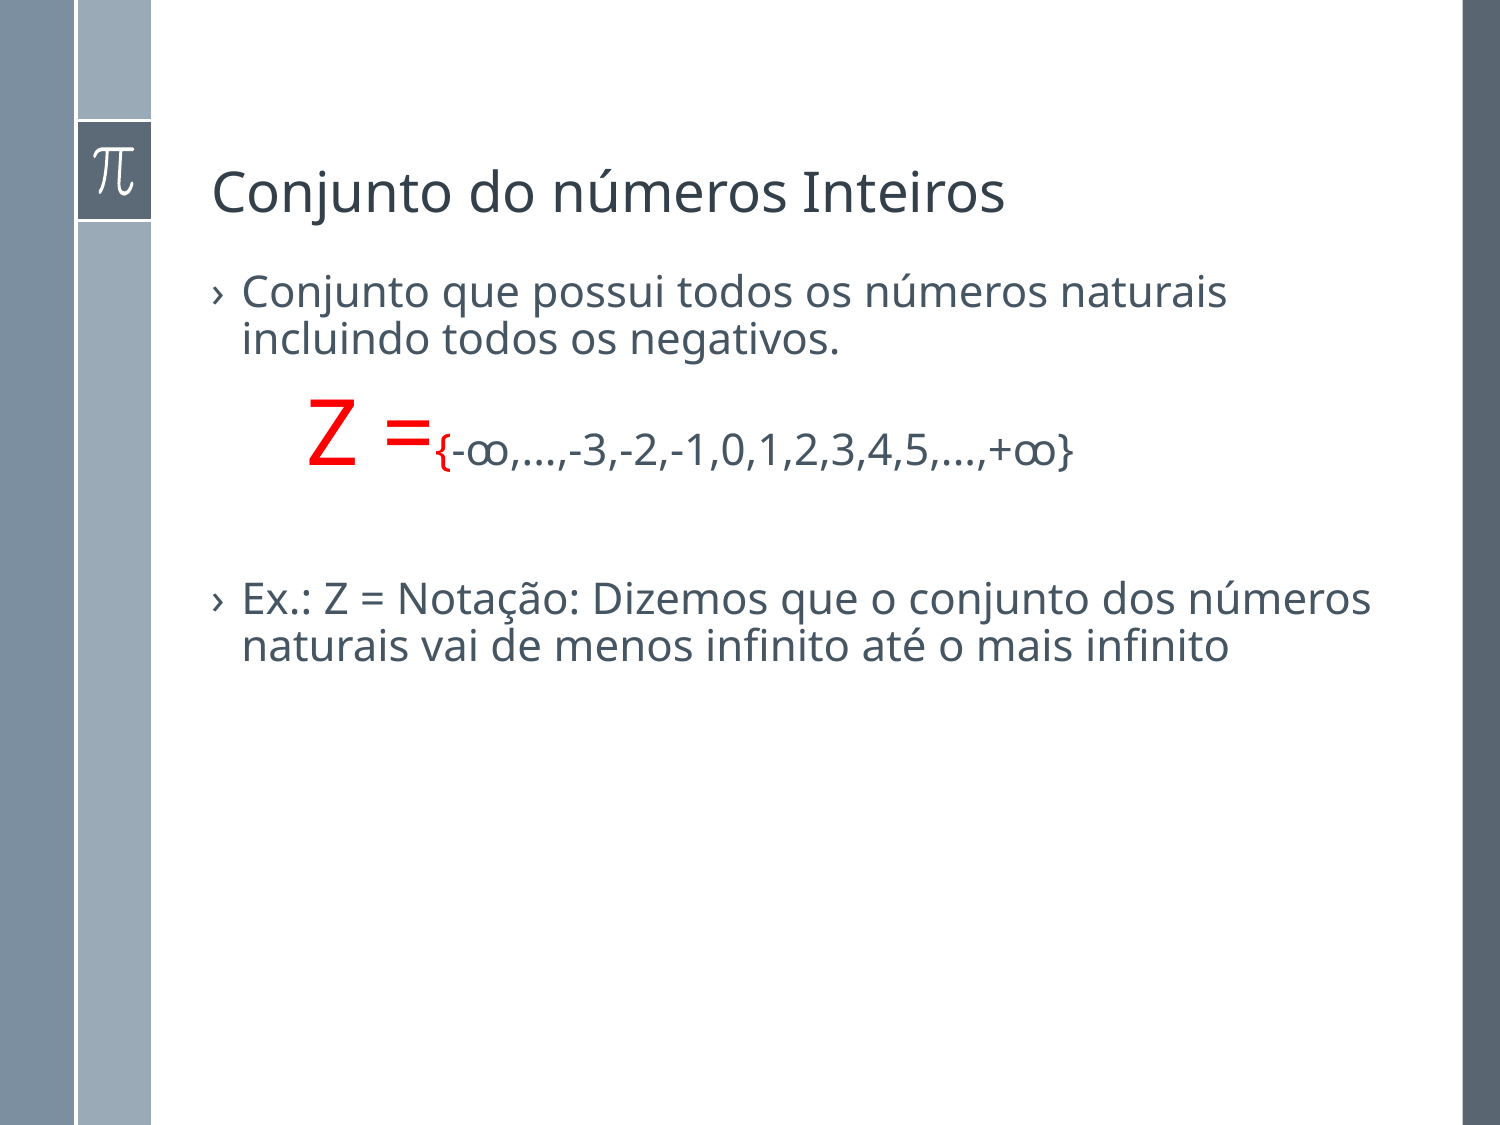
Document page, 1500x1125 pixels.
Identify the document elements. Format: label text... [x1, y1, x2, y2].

list Conjunto que possui todos os números naturais incluindo todos os negativos. Z ={-ꝏ,...,-3,-2,-1,0,1,2,3,4,5,...,+ꝏ} Ex.: Z = Notação: Dizemos que o conjunto dos números naturais vai de menos infinito até o mais infinito [196, 262, 1400, 1013]
title Conjunto do números Inteiros [196, 29, 1400, 233]
